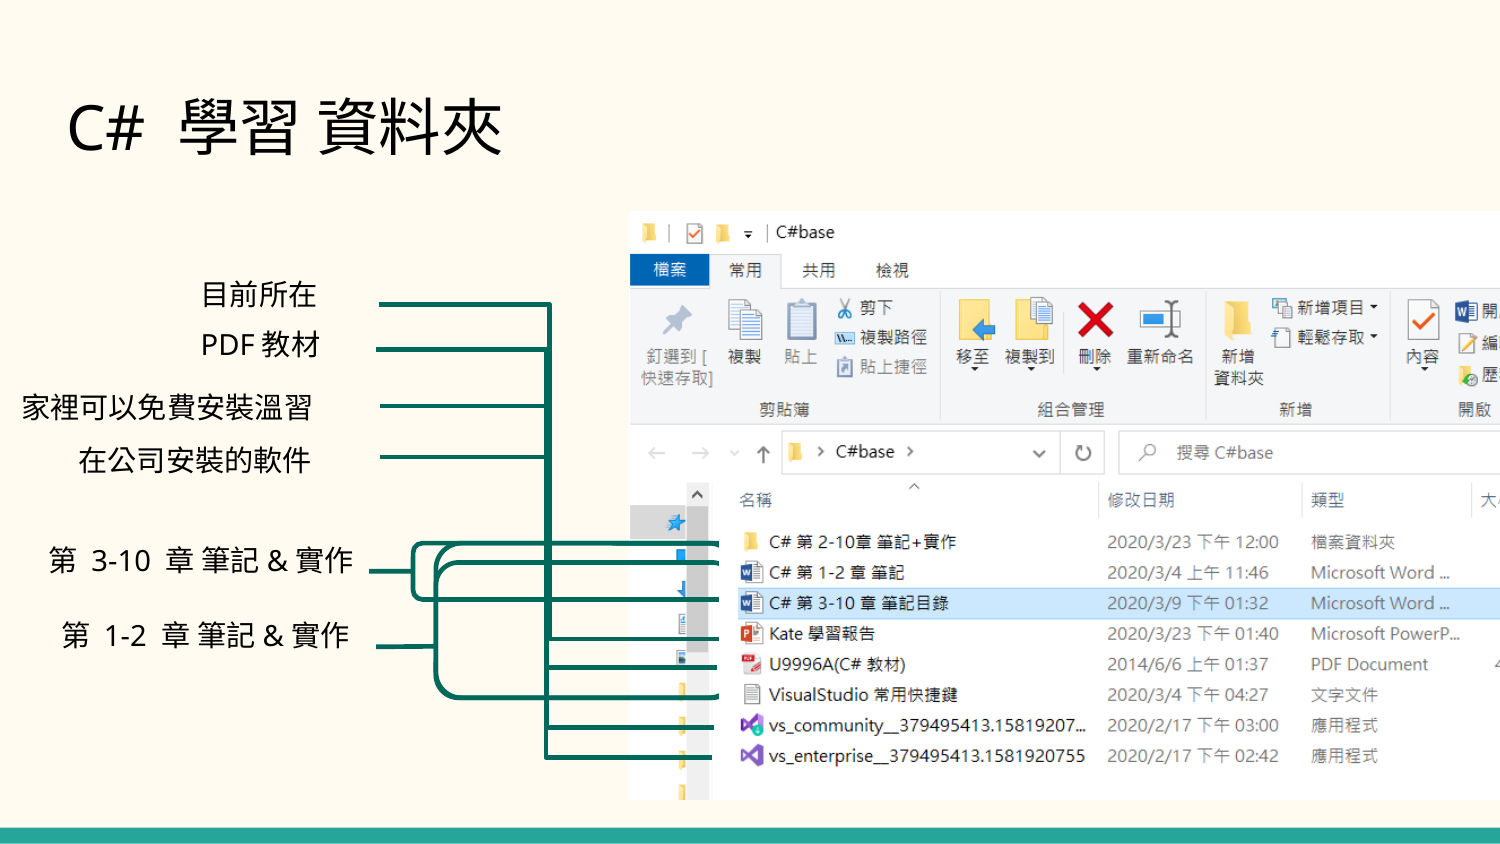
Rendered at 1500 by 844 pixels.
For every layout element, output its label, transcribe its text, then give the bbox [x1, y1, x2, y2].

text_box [379, 456, 713, 758]
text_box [375, 349, 718, 410]
text_box 目前所在 [185, 261, 341, 311]
text_box 第 3-10 章 筆記&實作 [33, 527, 370, 584]
title C# 學習 資料夾 [51, 72, 1449, 174]
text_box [379, 405, 714, 457]
picture [628, 211, 1500, 800]
text_box PDF教材 [185, 311, 341, 368]
text_box 在公司安裝的軟件 [63, 427, 363, 484]
text_box 第 1-2 章 筆記&實作 [46, 602, 370, 659]
text_box 家裡可以免費安裝溫習 [6, 374, 341, 431]
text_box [378, 304, 723, 640]
